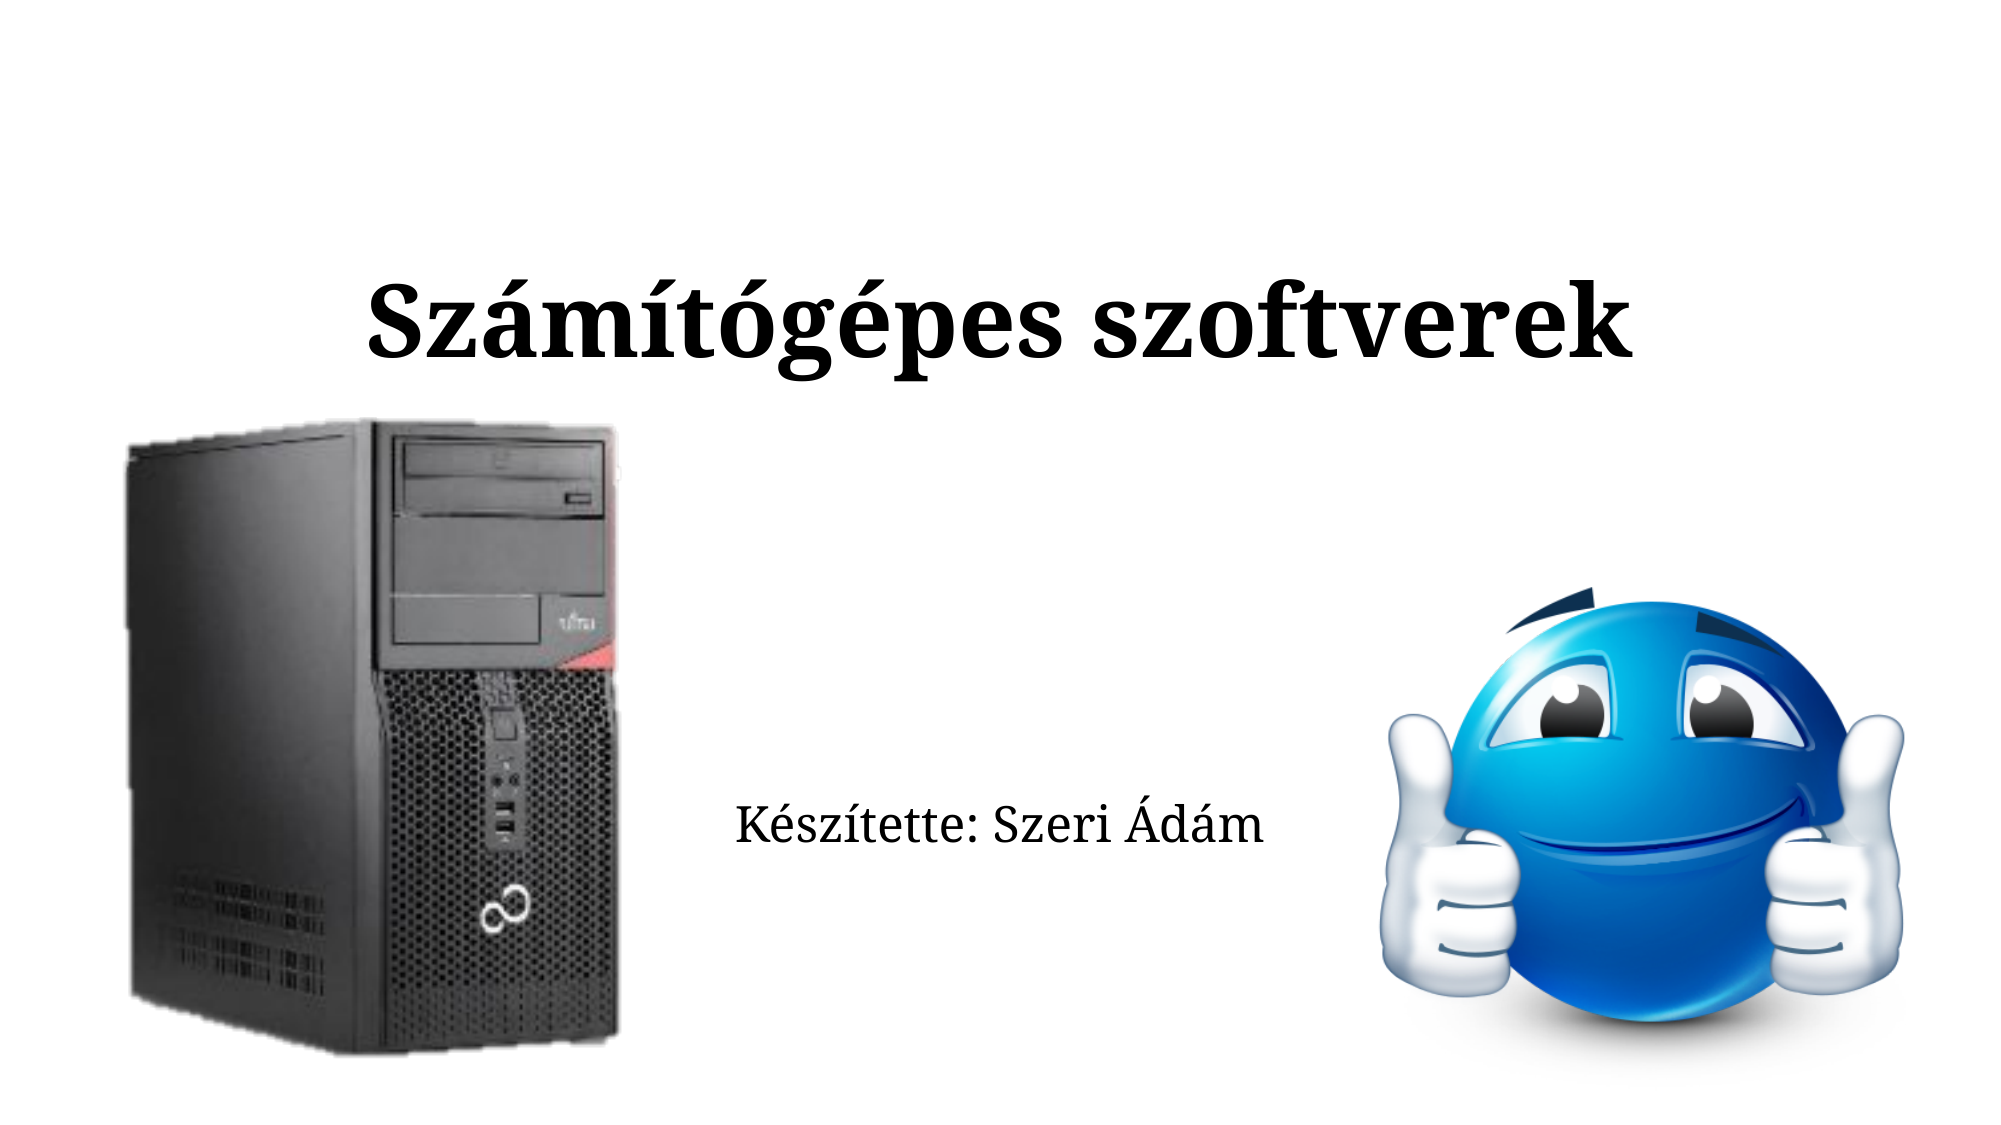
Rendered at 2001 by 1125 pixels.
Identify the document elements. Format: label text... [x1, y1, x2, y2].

title Számítógépes szoftverek [116, 262, 1884, 387]
picture [0, 417, 784, 1061]
picture [1344, 504, 1961, 1122]
subtitle Készítette: Szeri Ádám [784, 791, 1344, 863]
